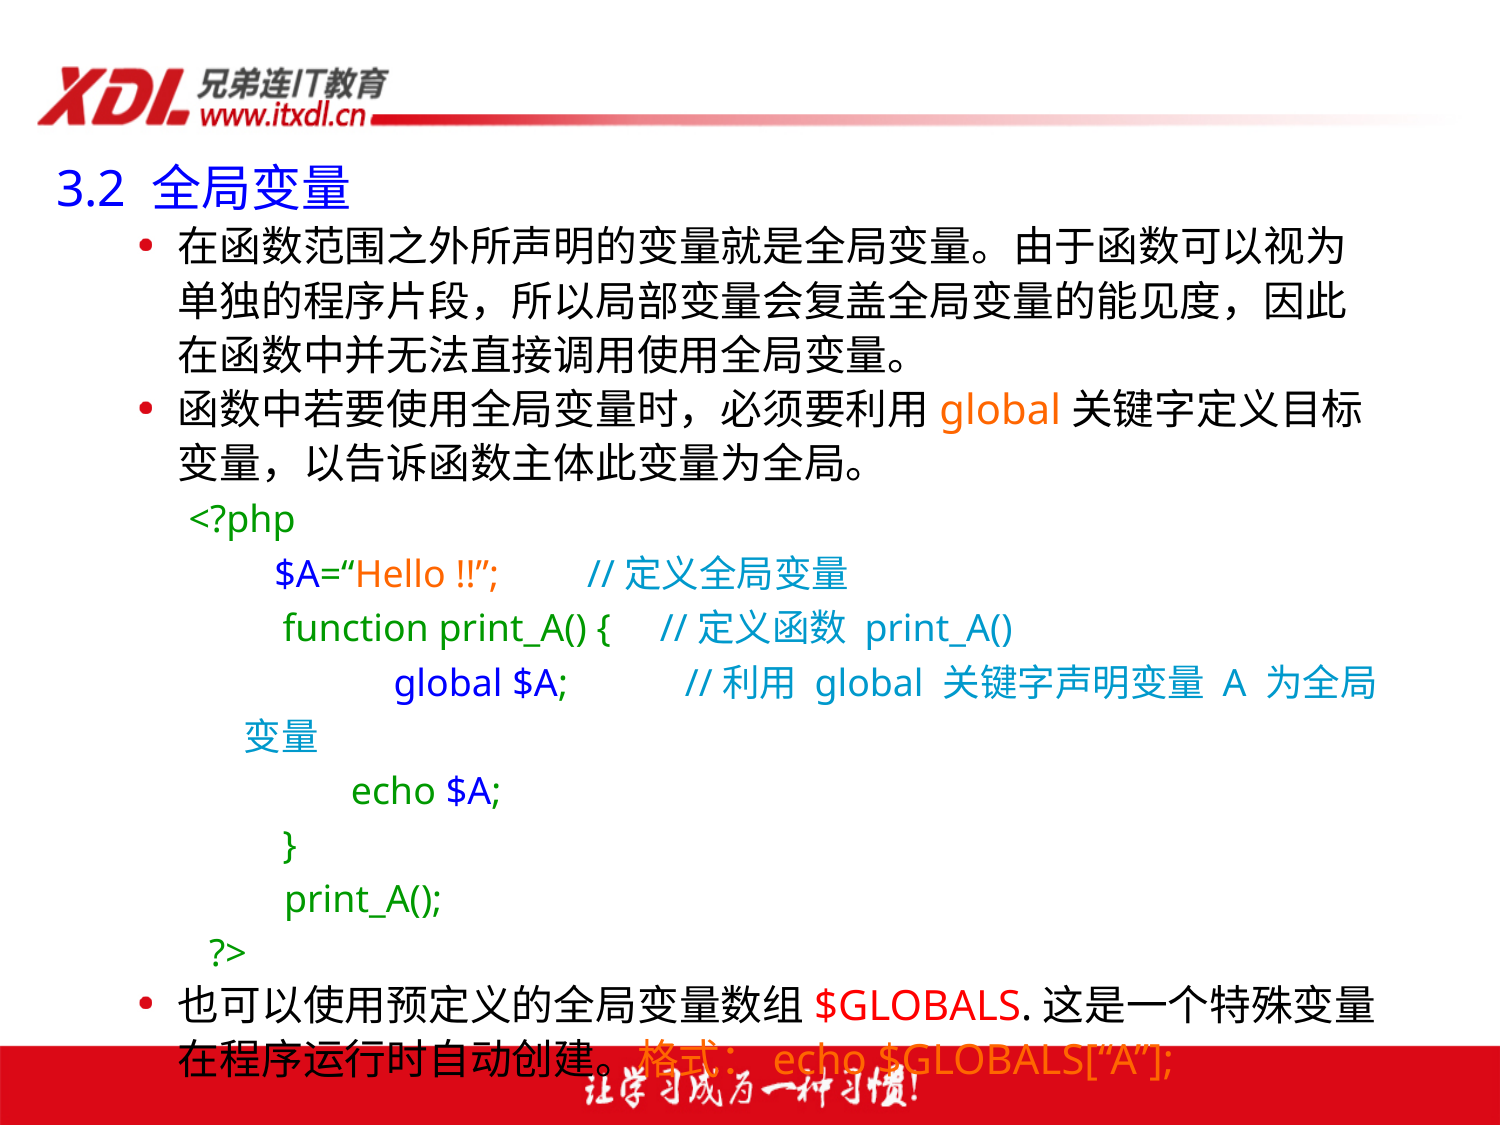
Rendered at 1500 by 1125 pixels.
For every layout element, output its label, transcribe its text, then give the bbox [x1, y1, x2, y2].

list 3.2 全局变量 在函数范围之外所声明的变量就是全局变量。由于函数可以视为单独的程序片段，所以局部变量会复盖全局变量的能见度，因此在函数中并无法直接调用使用全局变量。 函数中若要使用全局变量时，必须要利用global关键字定义目标变量，以告诉函数主体此变量为全局。 <?php $A=“Hello !!”; //定义全局变量 function print_A() { //定义函数 print_A() global $A; //利用 global 关键字声明变量 A 为全局变量 echo $A; } print_A(); ?> 也可以使用预定义的全局变量数组$GLOBALS.这是一个特殊变量在程序运行时自动创建。格式：echo $GLOBALS[“A”]; [41, 160, 1401, 1028]
picture [0, 0, 1500, 1125]
